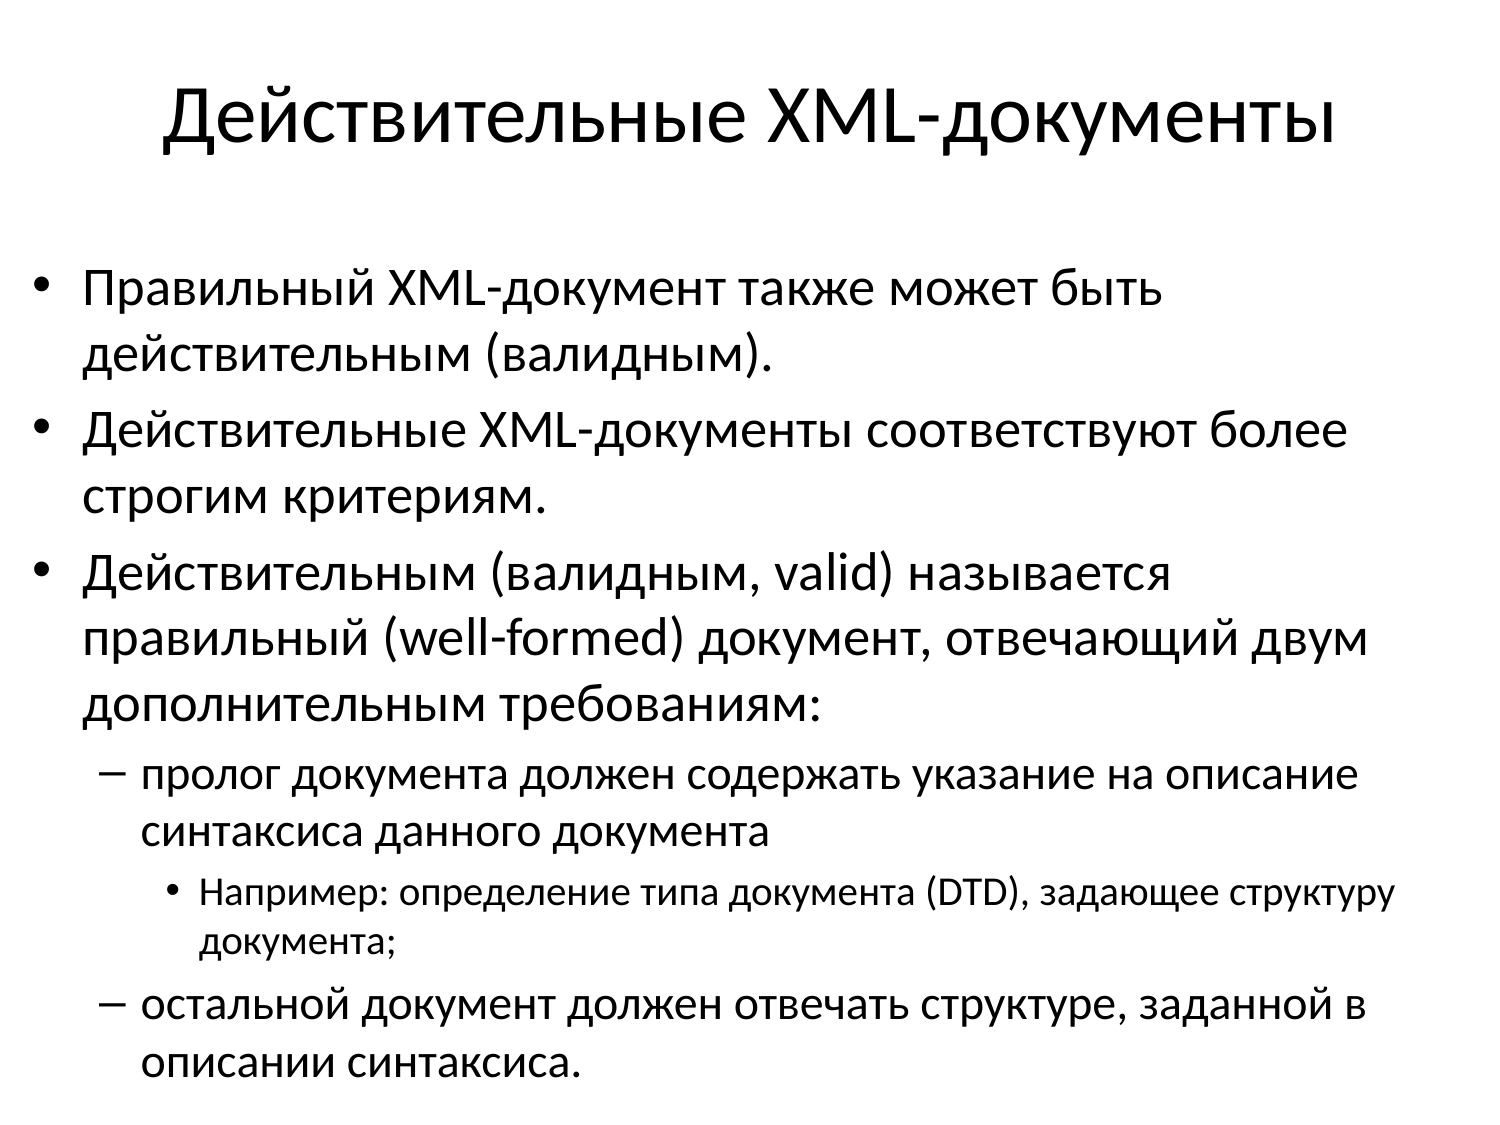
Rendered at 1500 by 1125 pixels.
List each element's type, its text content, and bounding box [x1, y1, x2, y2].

list Правильный XML-документ также может быть действительным (валидным). Действительные XML-документы соответствуют более строгим критериям. Действительным (валидным, valid) называется правильный (well-formed) документ, отвечающий двум дополнительным требованиям: пролог документа должен содержать указание на описание синтаксиса данного документа Например: определение типа документа (DTD), задающее структуру документа; остальной документ должен отвечать структуре, заданной в описании синтаксиса. [17, 243, 1477, 1102]
title Действительные XML-документы [75, 45, 1425, 173]
